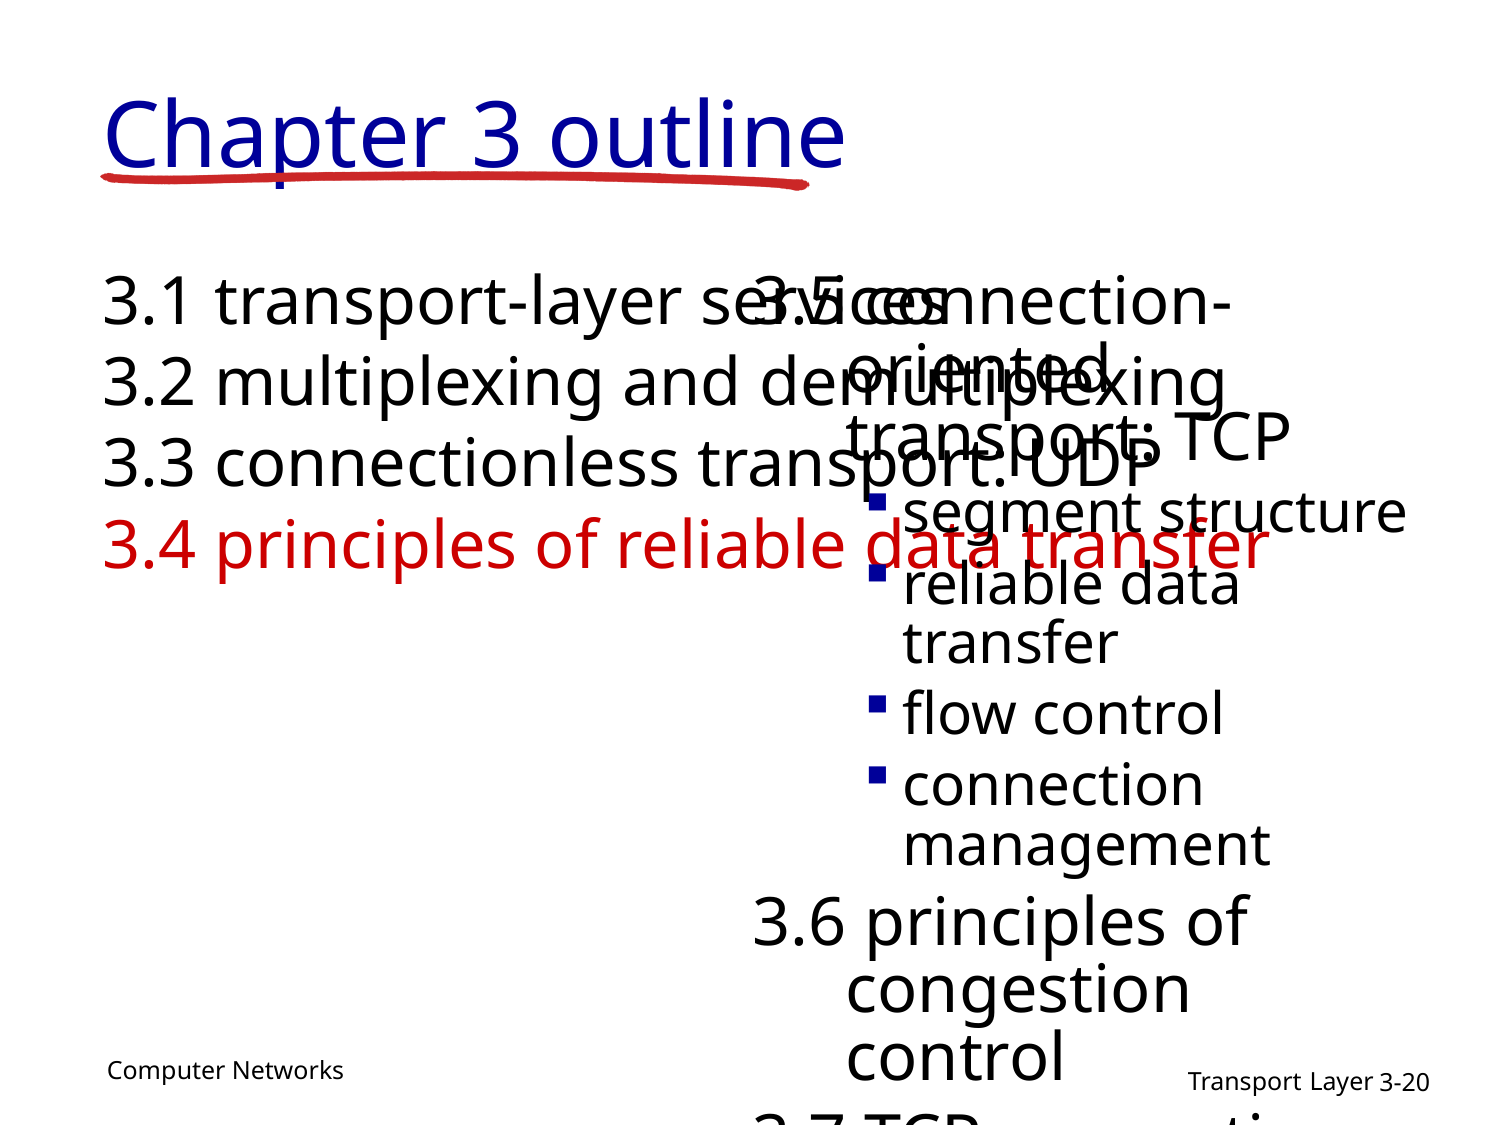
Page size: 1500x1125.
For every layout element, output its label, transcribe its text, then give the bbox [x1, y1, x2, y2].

slide_number 3-20 [1364, 1058, 1476, 1105]
footer Transport Layer [913, 1053, 1389, 1101]
slide_number Computer Networks [91, 1047, 405, 1097]
title Chapter 3 outline [87, 37, 1363, 225]
list 3.5 connection-oriented transport: TCP segment structure reliable data transfer flow control connection management 3.6 principles of congestion control 3.7 TCP congestion control [737, 262, 1435, 1025]
picture [97, 166, 818, 196]
list 3.1 transport-layer services 3.2 multiplexing and demultiplexing 3.3 connectionless transport: UDP 3.4 principles of reliable data transfer [87, 262, 737, 1025]
